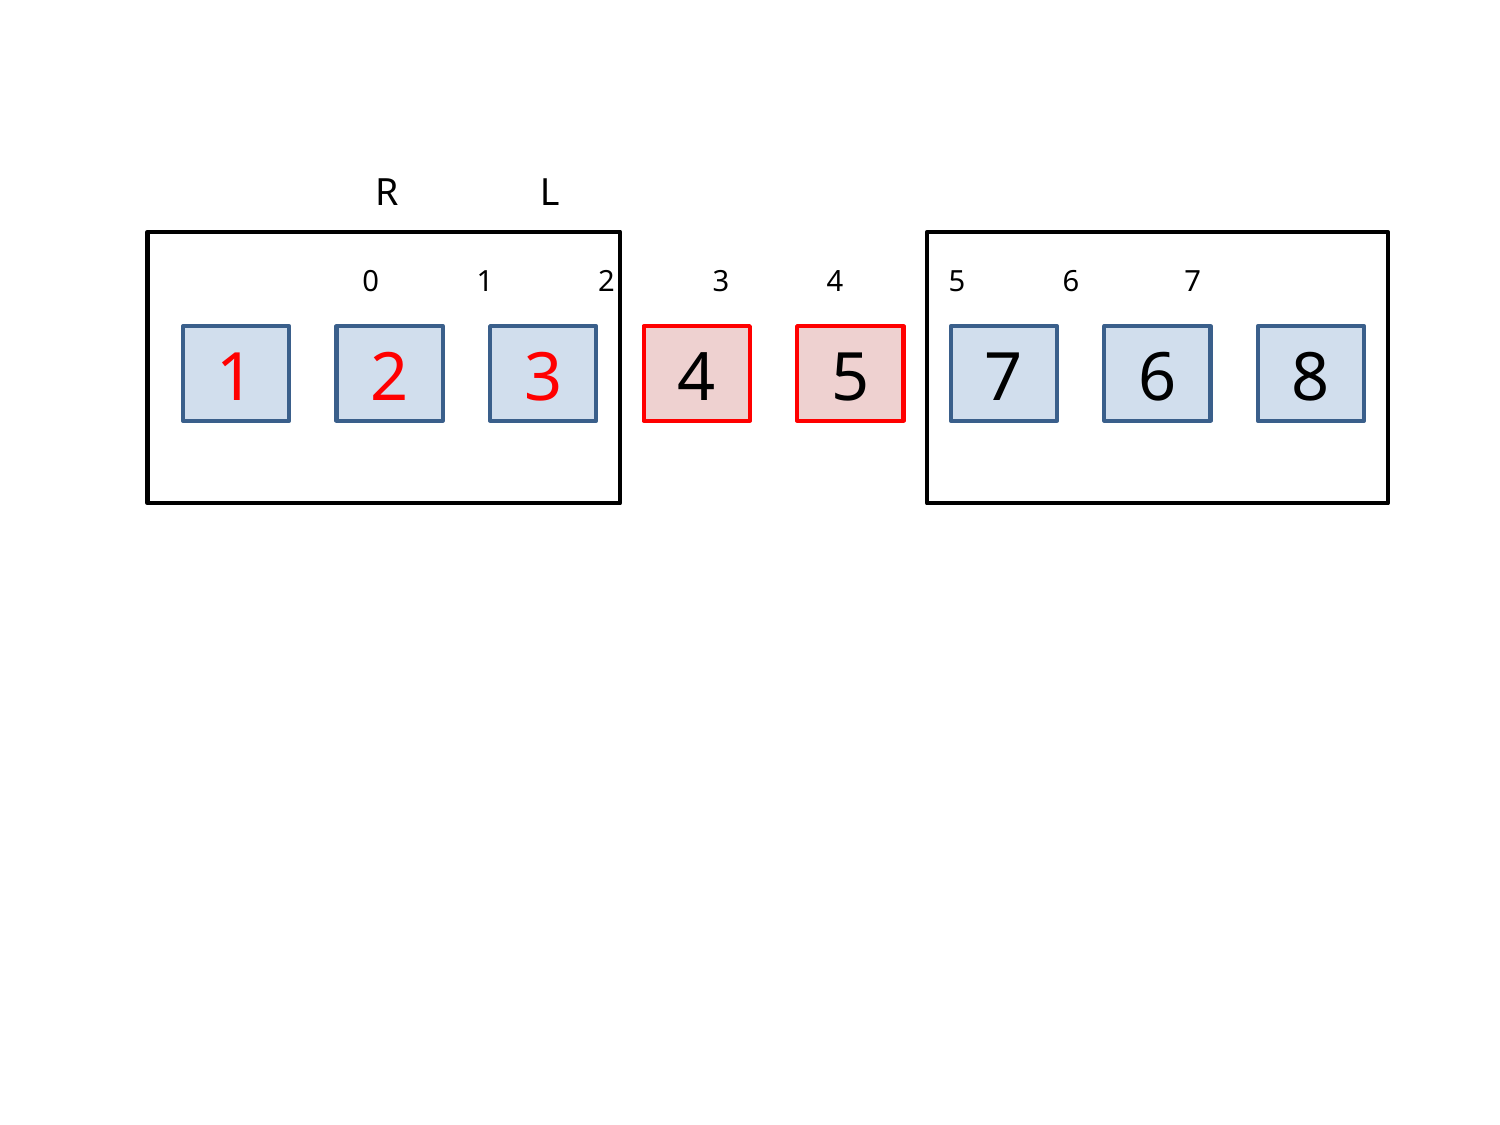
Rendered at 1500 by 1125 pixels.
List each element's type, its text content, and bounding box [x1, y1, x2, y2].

text_box 8 [1256, 324, 1366, 423]
text_box [925, 230, 1390, 505]
text_box 7 [949, 324, 1059, 423]
text_box 2 [334, 324, 445, 423]
text_box 3 [488, 324, 598, 423]
text_box 6 [1102, 324, 1213, 423]
text_box 4 [642, 324, 752, 423]
text_box L [525, 160, 575, 221]
text_box 0 1 2 3 4 5 6 7 [347, 255, 1224, 305]
text_box 1 [181, 324, 291, 423]
text_box R [360, 160, 414, 221]
text_box [145, 230, 622, 505]
text_box 5 [795, 324, 906, 423]
